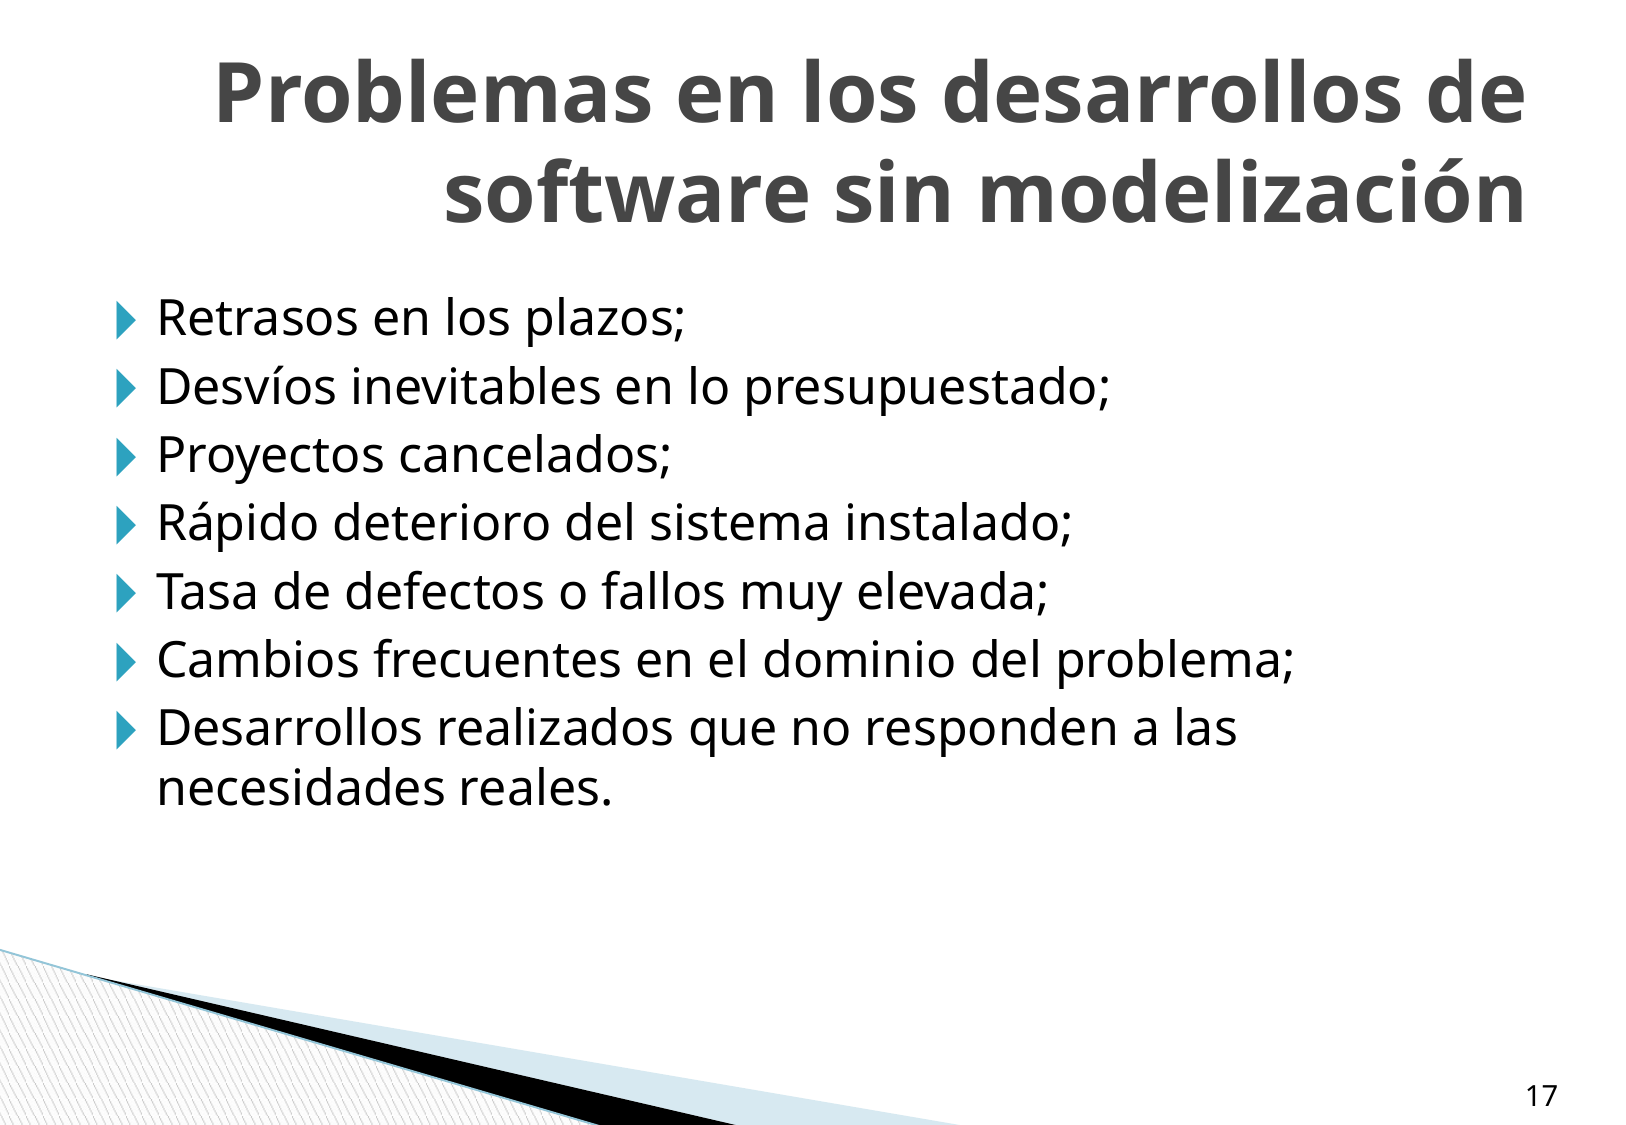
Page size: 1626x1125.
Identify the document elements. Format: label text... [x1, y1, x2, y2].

slide_number ‹#› [1509, 1058, 1625, 1125]
title Problemas en los desarrollos de software sin modelización [81, 45, 1544, 233]
list Retrasos en los plazos; Desvíos inevitables en lo presupuestado; Proyectos cancelados; Rápido deterioro del sistema instalado; Tasa de defectos o fallos muy elevada; Cambios frecuentes en el dominio del problema; Desarrollos realizados que no responden a las necesidades reales. [81, 278, 1544, 965]
